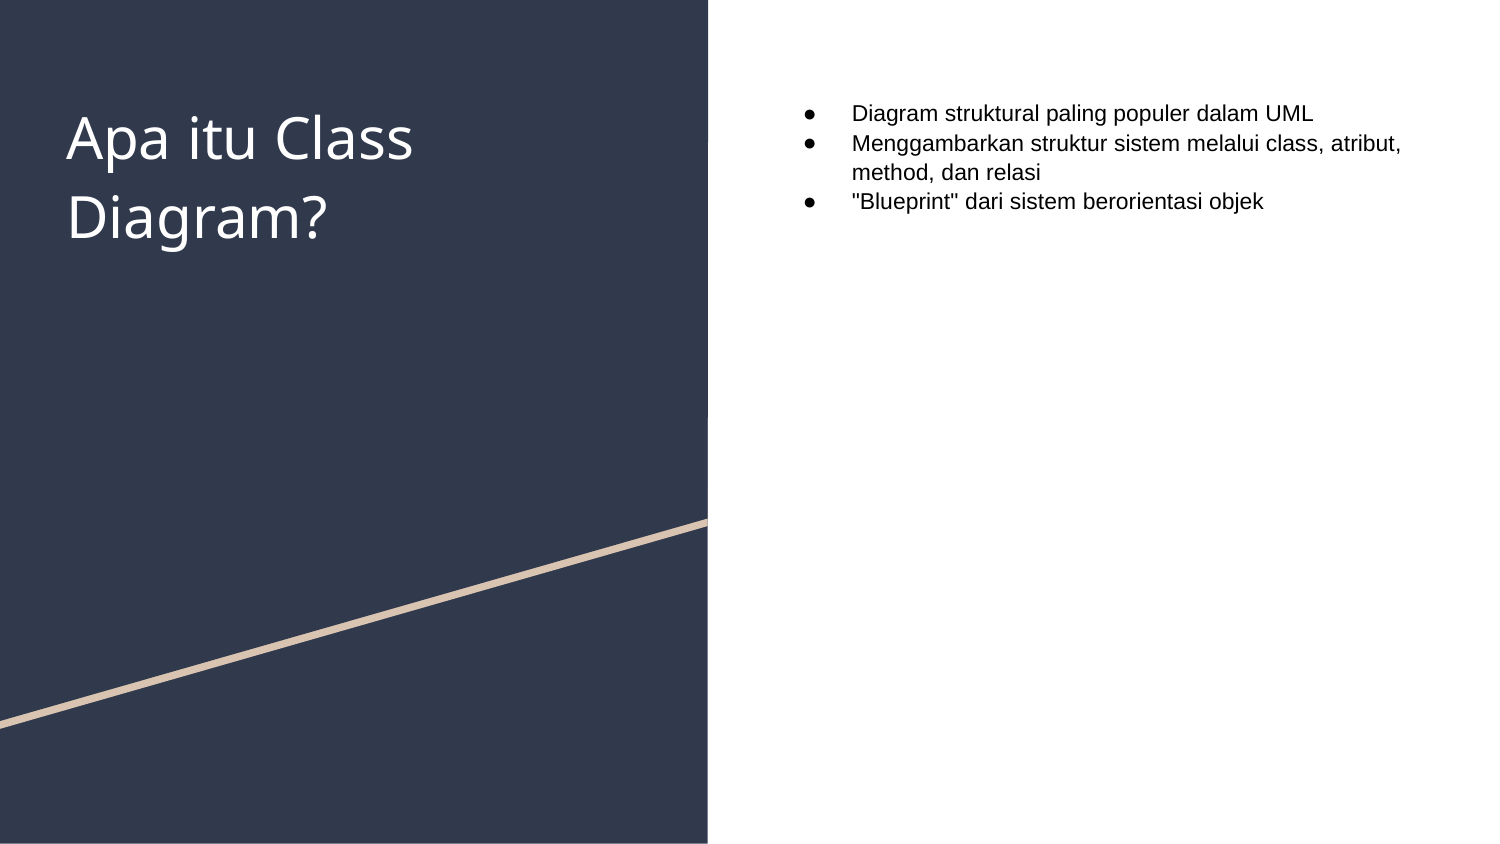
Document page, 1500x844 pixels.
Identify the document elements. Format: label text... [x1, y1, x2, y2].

title Apa itu Class Diagram? [51, 82, 660, 494]
list Diagram struktural paling populer dalam UML Menggambarkan struktur sistem melalui class, atribut, method, dan relasi "Blueprint" dari sistem berorientasi objek [761, 82, 1446, 755]
